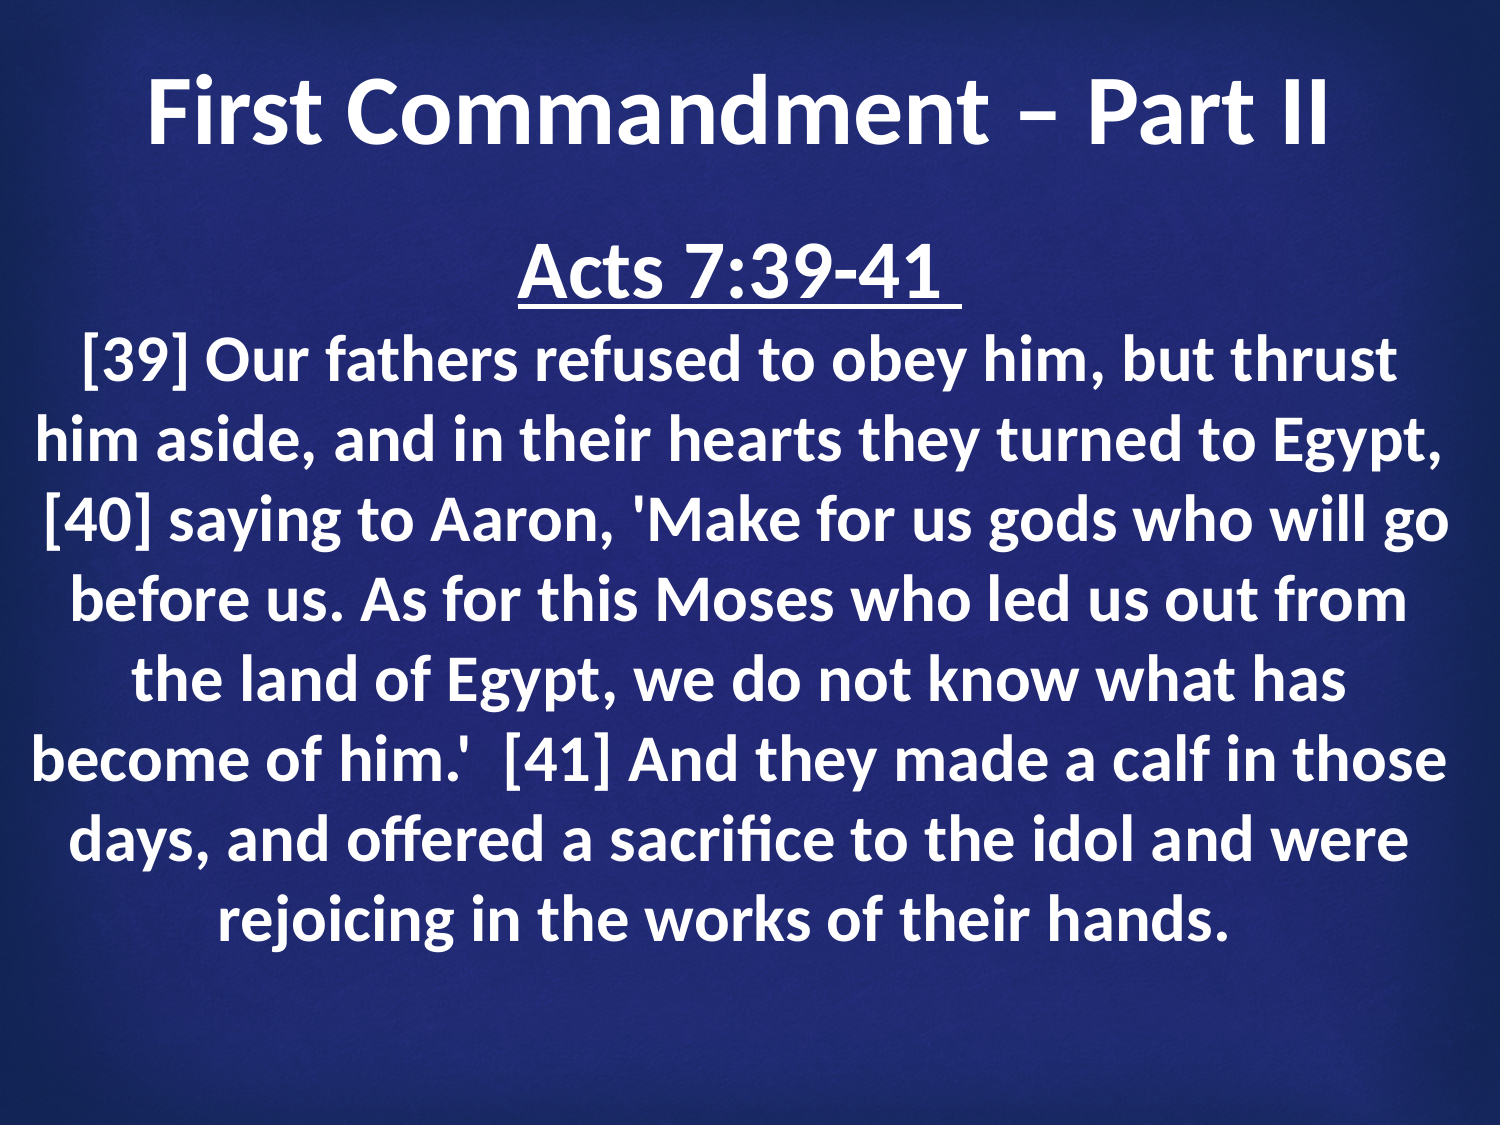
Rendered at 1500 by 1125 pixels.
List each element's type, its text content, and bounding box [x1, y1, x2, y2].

text_box First Commandment – Part II Acts 7:39-41 [39] Our fathers refused to obey him, but thrust him aside, and in their hearts they turned to Egypt, [40] saying to Aaron, 'Make for us gods who will go before us. As for this Moses who led us out from the land of Egypt, we do not know what has become of him.' [41] And they made a calf in those days, and offered a sacrifice to the idol and were rejoicing in the works of their hands. [12, 37, 1468, 962]
